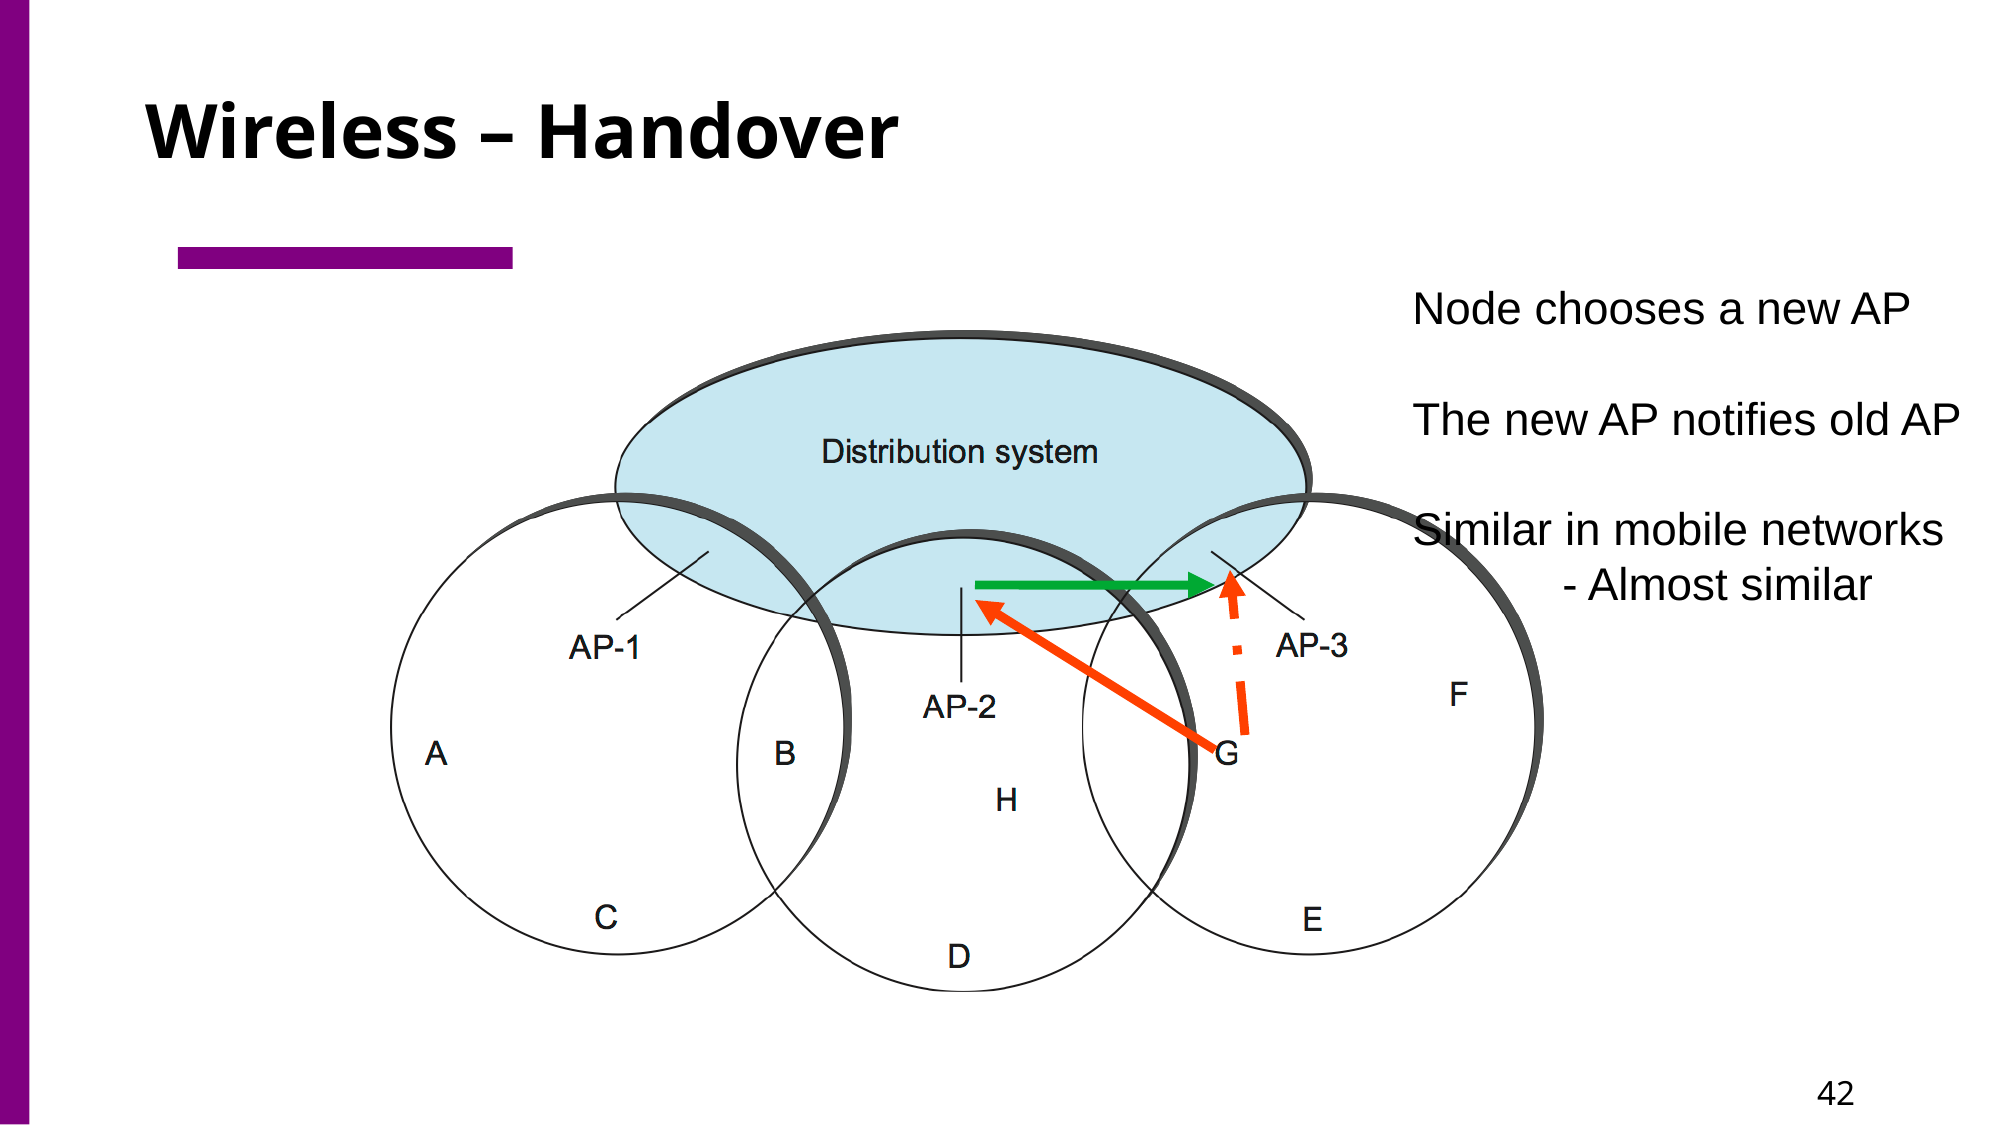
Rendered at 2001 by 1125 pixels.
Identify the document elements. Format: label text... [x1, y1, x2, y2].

text_box Node chooses a new AP The new AP notifies old AP Similar in mobile networks - Almost similar [1397, 271, 1978, 800]
picture [389, 329, 1545, 992]
title Wireless – Handover [110, 34, 1941, 223]
